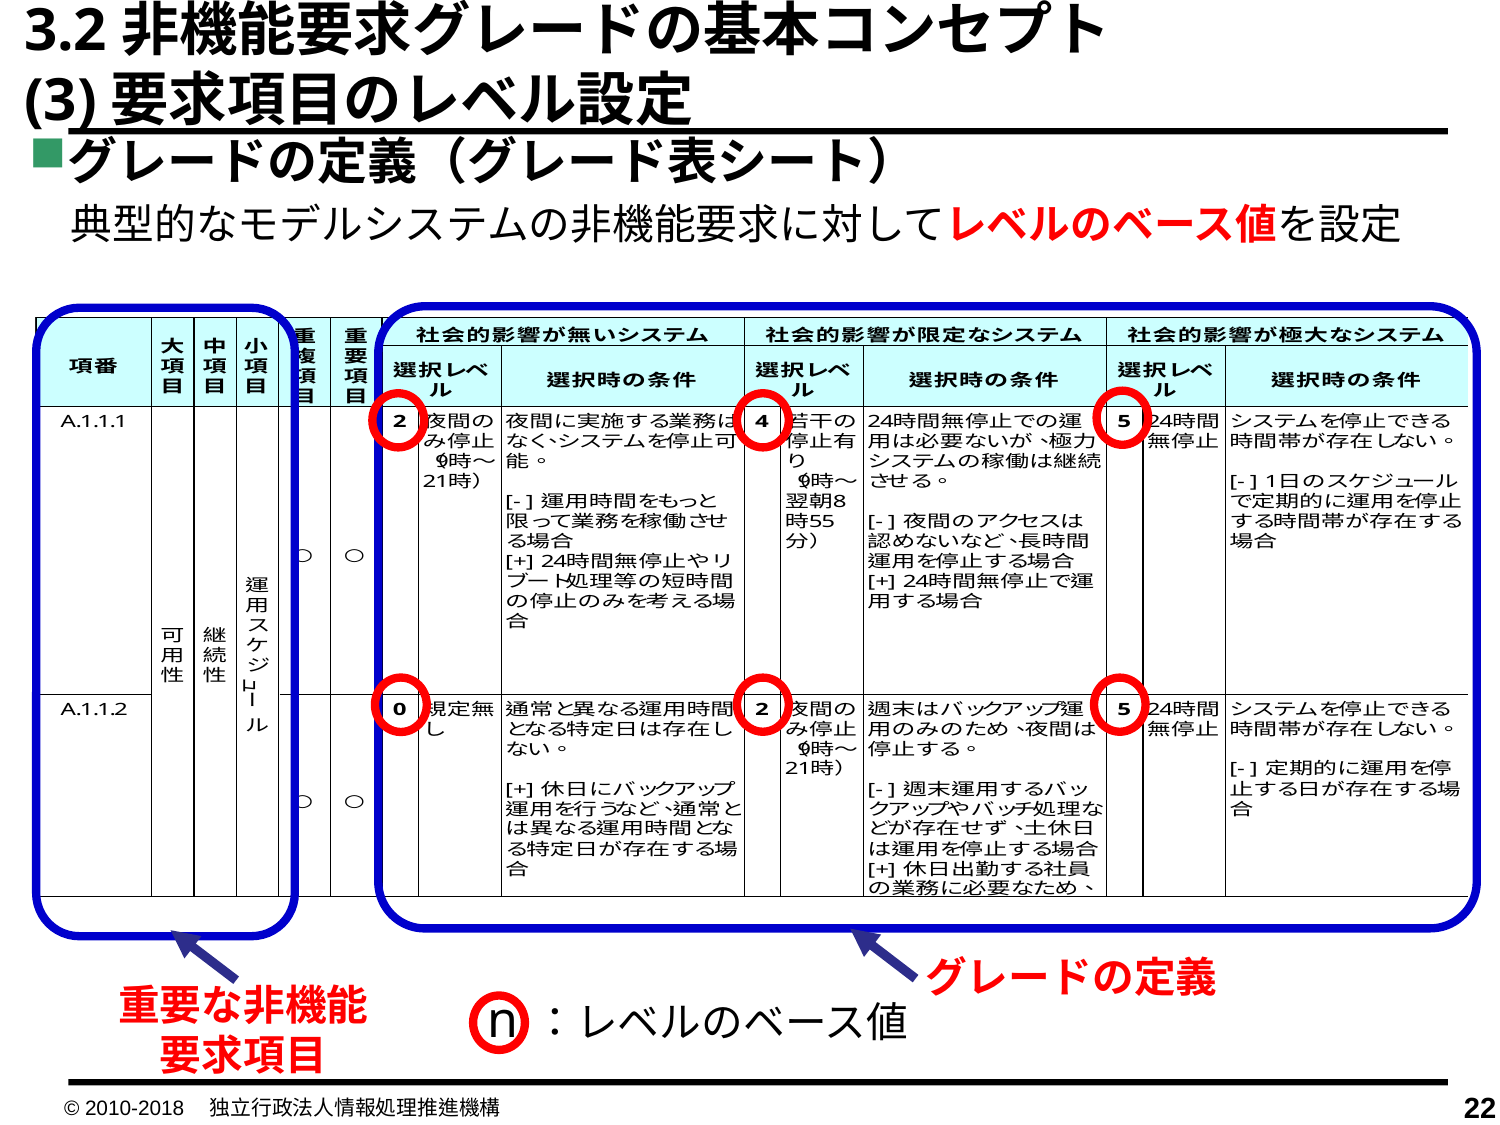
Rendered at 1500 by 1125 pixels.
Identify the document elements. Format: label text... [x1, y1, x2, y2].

text_box [38, 906, 293, 937]
text_box 3.2非機能要求グレードの基本コンセプト (3)要求項目のレベル設定 [9, 0, 1375, 140]
text_box ：レベルのベース値 [547, 987, 1087, 1053]
picture [35, 317, 1470, 898]
text_box © 2010-2018 独立行政法人情報処理推進機構 [49, 1086, 516, 1125]
text_box 重要な非機能 要求項目 [57, 975, 430, 1082]
list グレードの定義（グレード表シート） 典型的なモデルシステムの非機能要求に対してレベルのベース値を設定 [29, 129, 1430, 768]
text_box グレードの定義 [827, 947, 1316, 1004]
text_box [850, 928, 916, 979]
text_box [170, 930, 237, 981]
text_box [55, 307, 276, 315]
text_box [397, 306, 1458, 315]
text_box n [473, 980, 547, 1056]
text_box [385, 902, 1473, 929]
